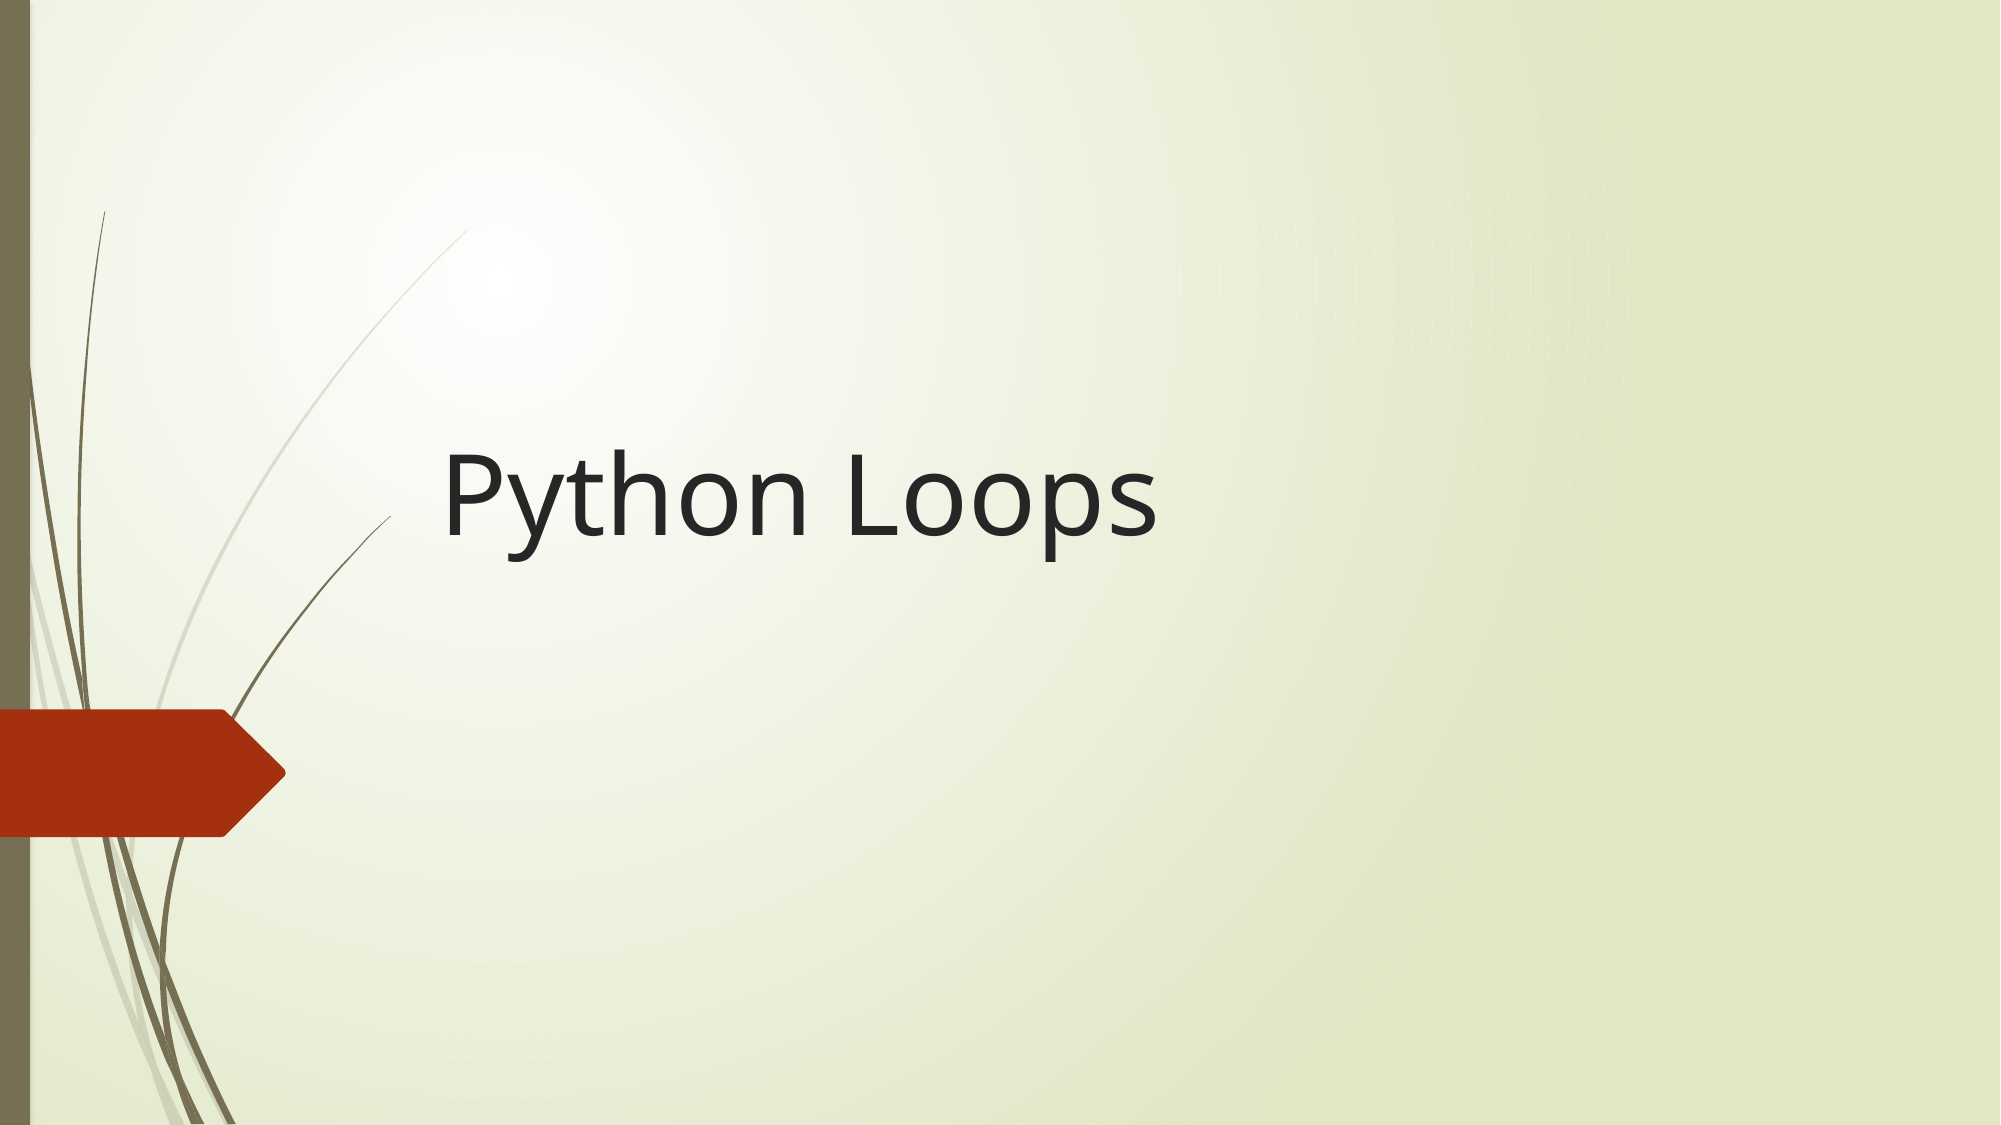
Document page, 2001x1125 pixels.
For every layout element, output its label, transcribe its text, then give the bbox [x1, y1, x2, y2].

title Python Loops [424, 304, 1888, 566]
